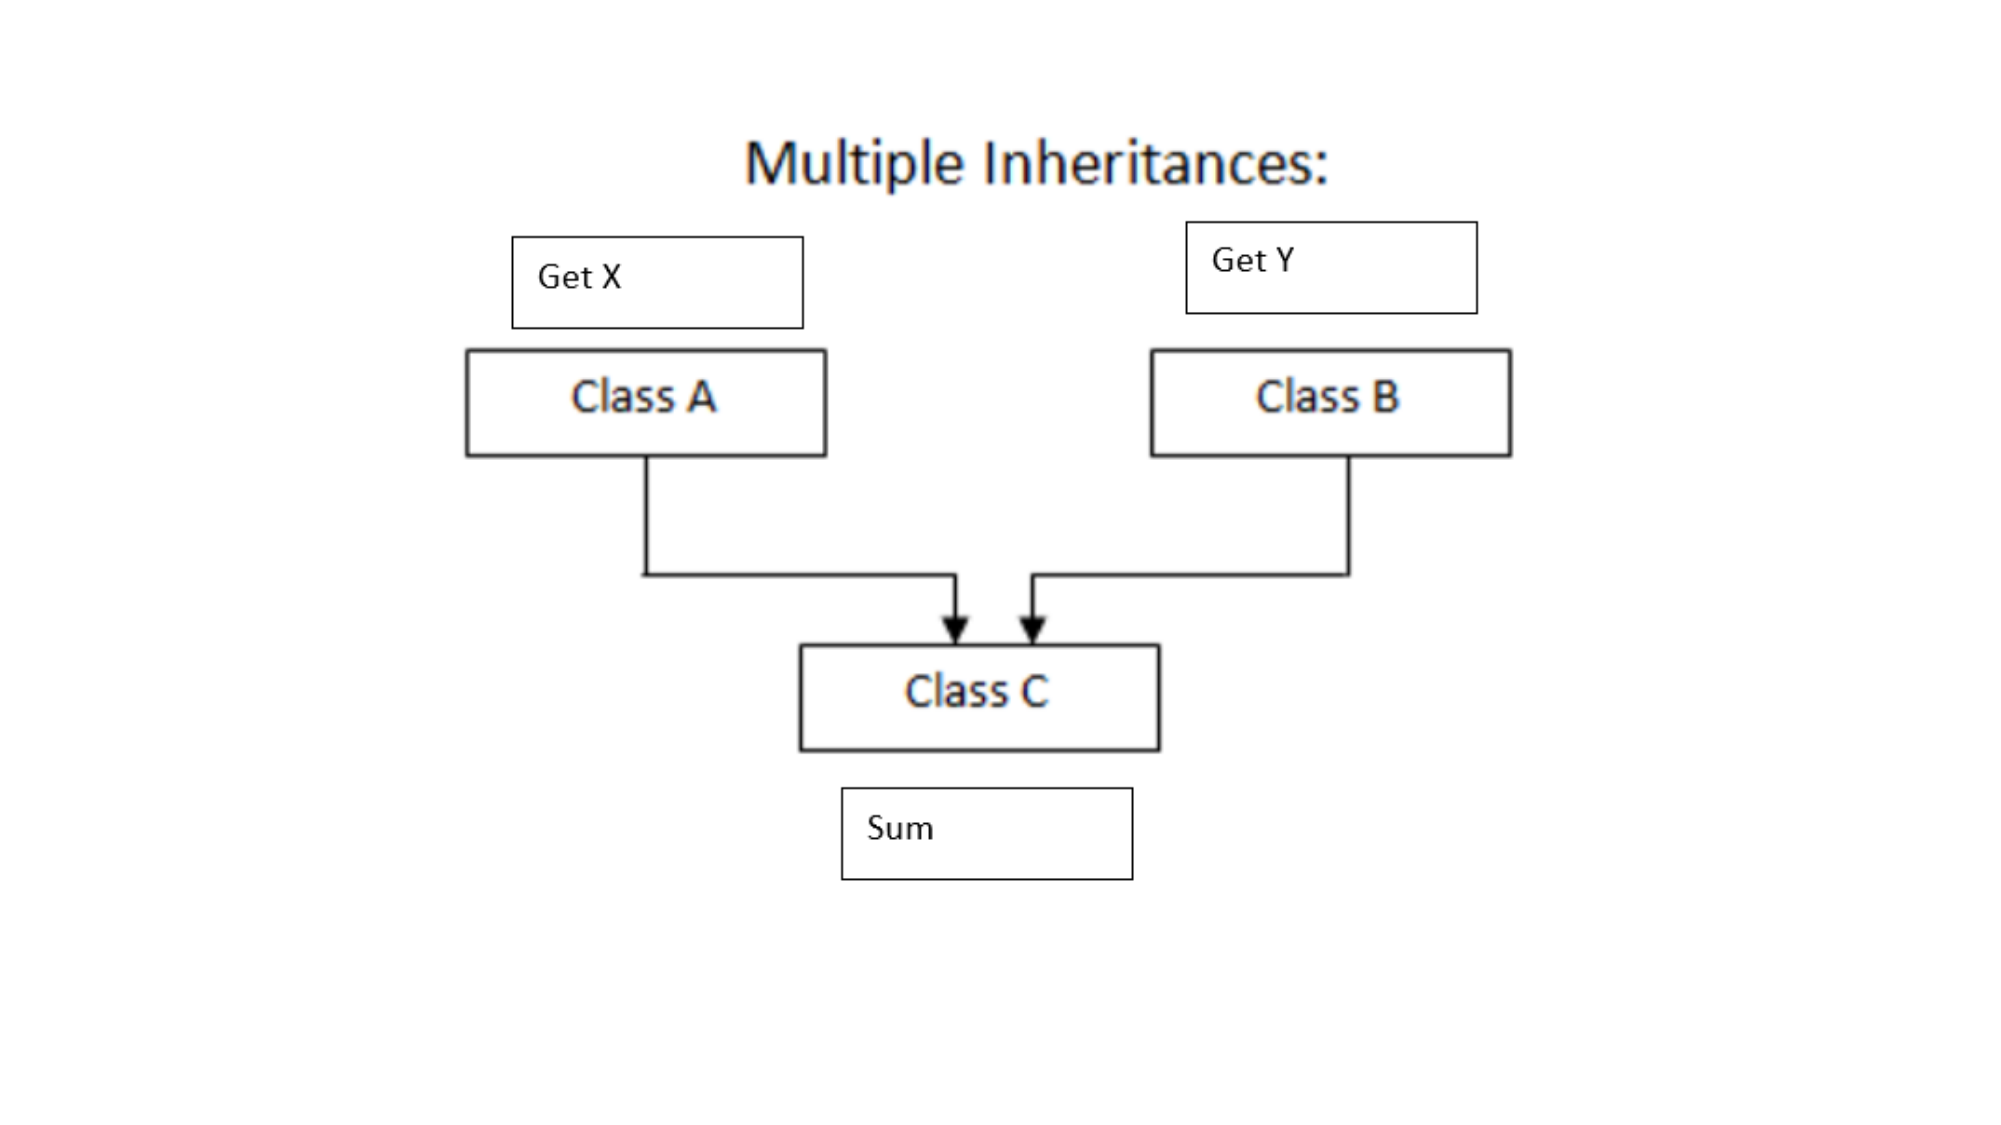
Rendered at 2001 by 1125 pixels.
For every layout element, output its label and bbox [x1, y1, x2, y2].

picture [296, 95, 1592, 918]
